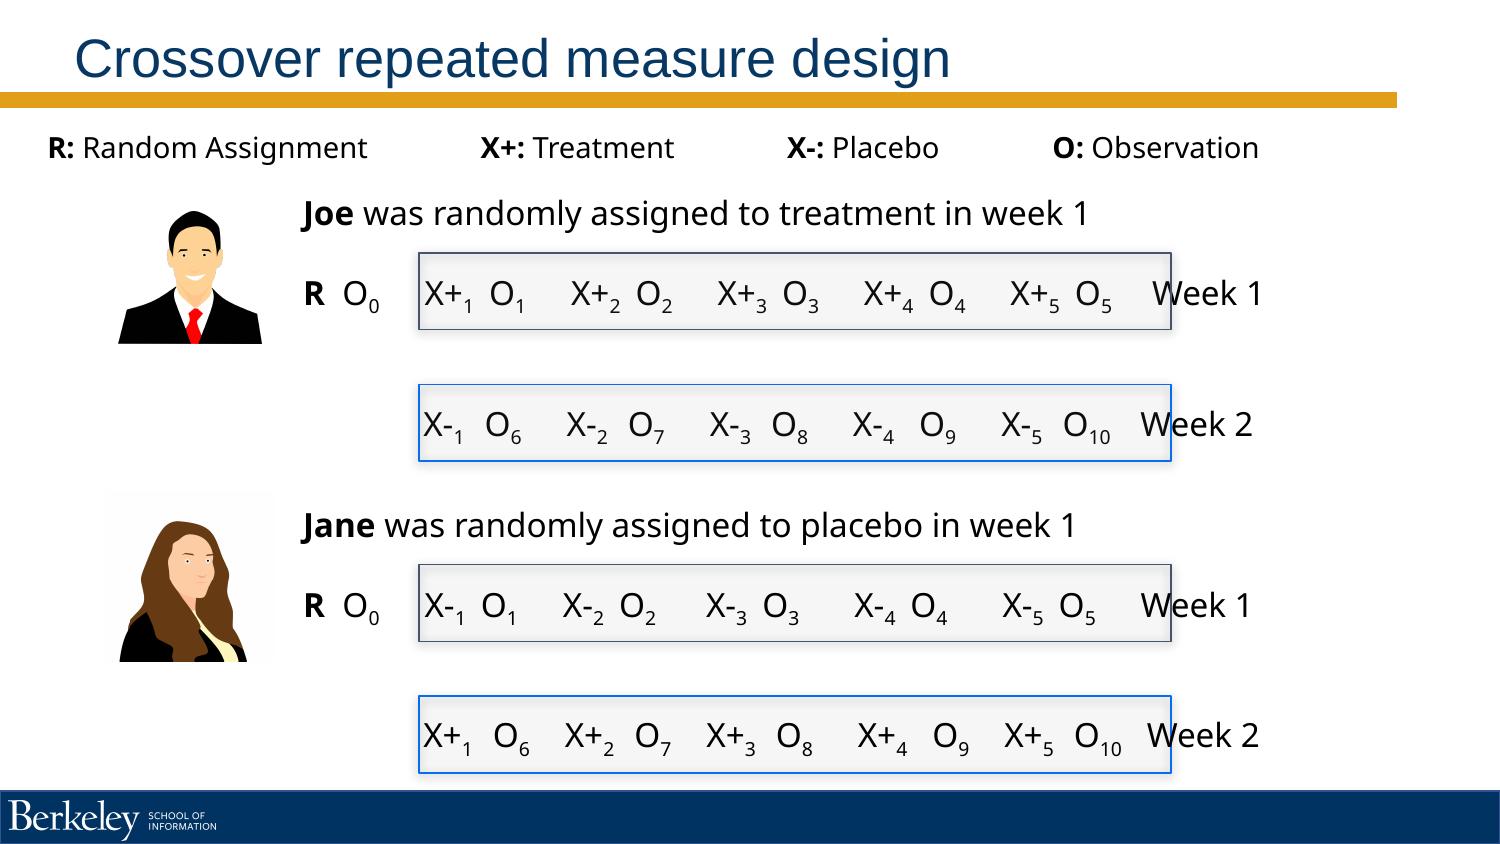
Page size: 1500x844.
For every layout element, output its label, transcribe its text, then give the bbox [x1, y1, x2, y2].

text_box R: Random Assignment X+: Treatment X-: Placebo O: Observation [32, 114, 1476, 170]
picture [8, 800, 216, 841]
picture [117, 211, 262, 345]
text_box [418, 252, 1172, 330]
picture [105, 490, 276, 662]
title Crossover repeated measure design [59, 12, 1457, 107]
text_box [418, 384, 1172, 462]
text_box Jane was randomly assigned to placebo in week 1 R O0 X-1 O1 X-2 O2 X-3 O3 X-4 O4 X-5 O5 Week 1 R O0 X+1 O6 X+2 O7 X+3 O8 X+4 O9 X+5 O10 Week 2 [288, 488, 1493, 798]
text_box Joe was randomly assigned to treatment in week 1 R O0 X+1 O1 X+2 O2 X+3 O3 X+4 O4 X+5 O5 Week 1 R O0 X-1 O6 X-2 O7 X-3 O8 X-4 O9 X-5 O10 Week 2 [288, 177, 1493, 486]
